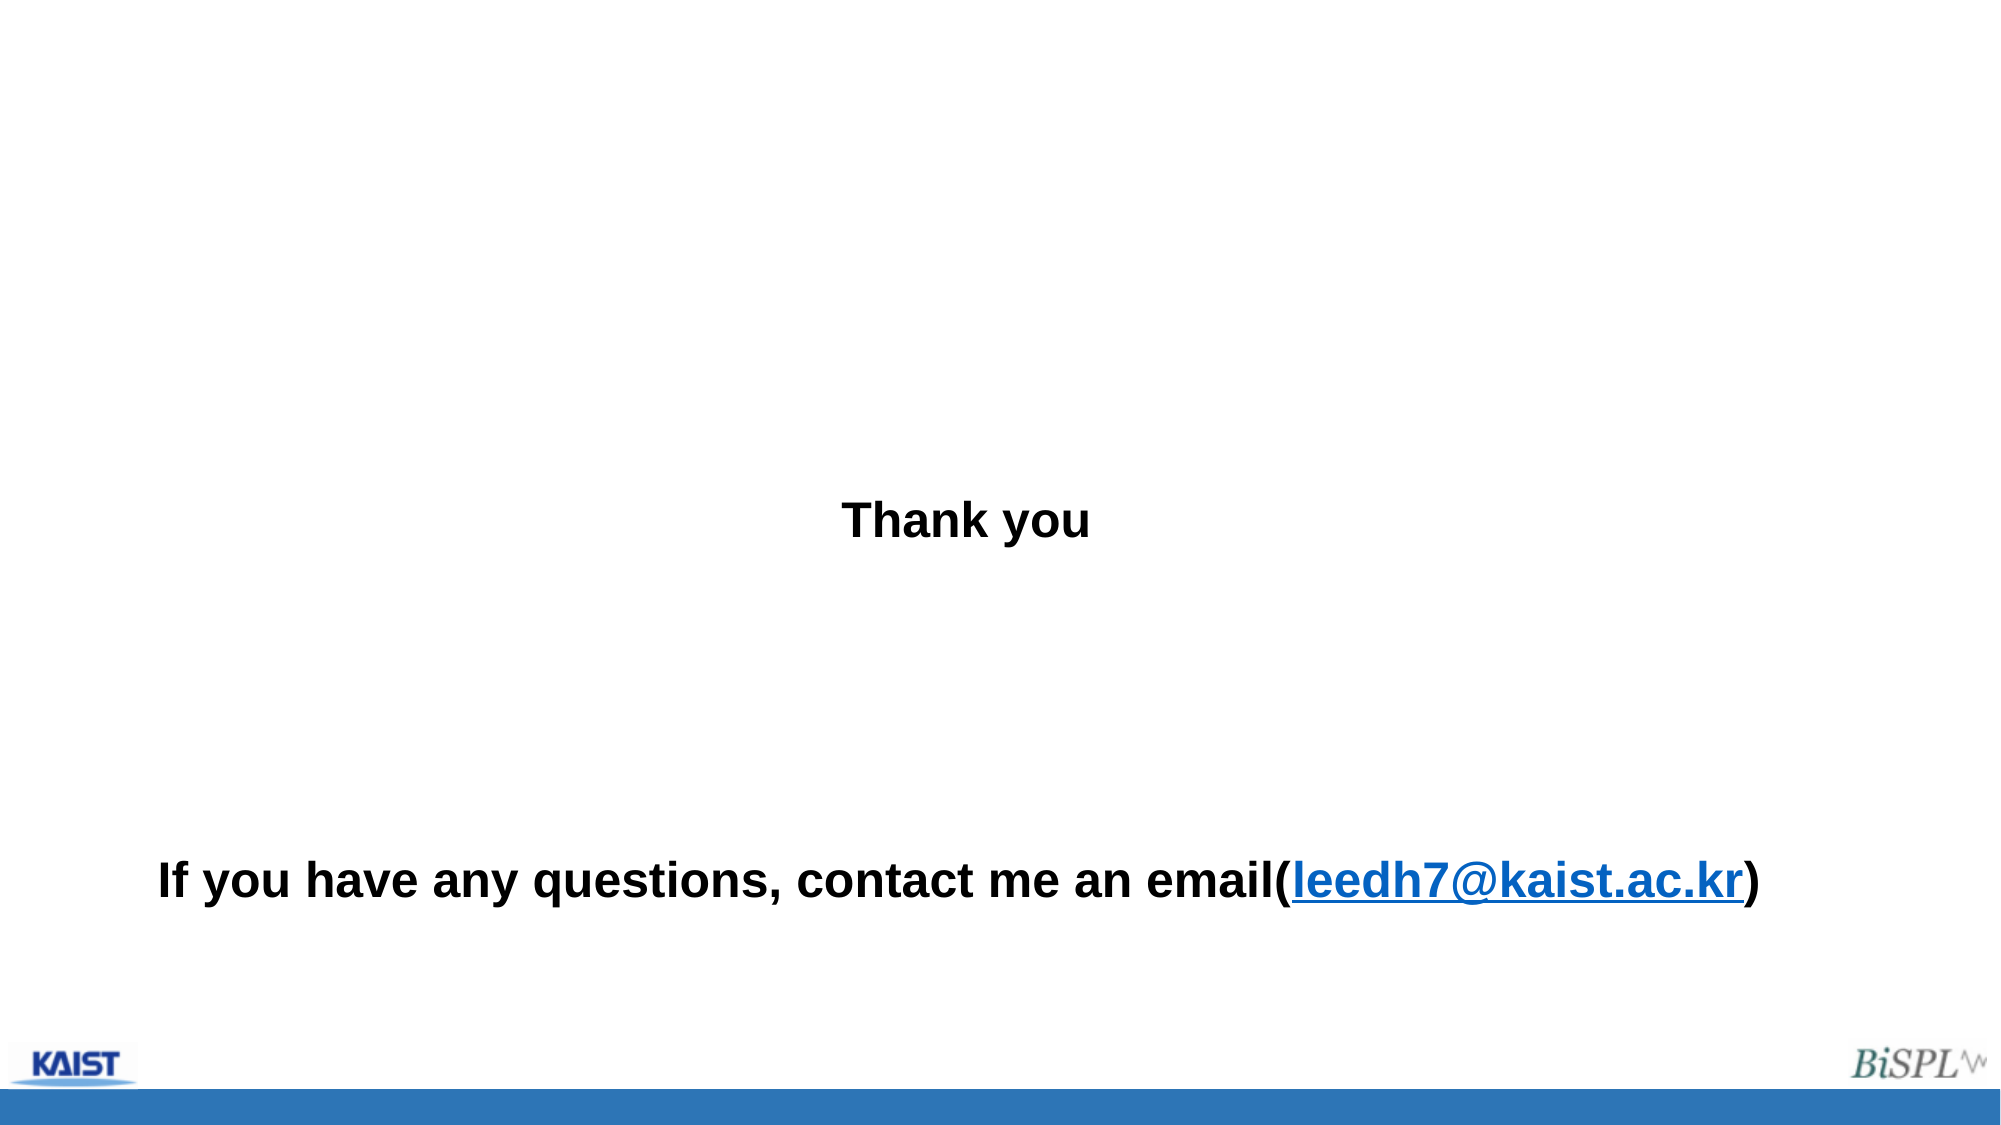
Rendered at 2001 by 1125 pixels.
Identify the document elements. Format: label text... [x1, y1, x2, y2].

text_box Thank you If you have any questions, contact me an email(leedh7@kaist.ac.kr) [0, 425, 1941, 1033]
picture [7, 1042, 138, 1091]
picture [1848, 1038, 1987, 1086]
